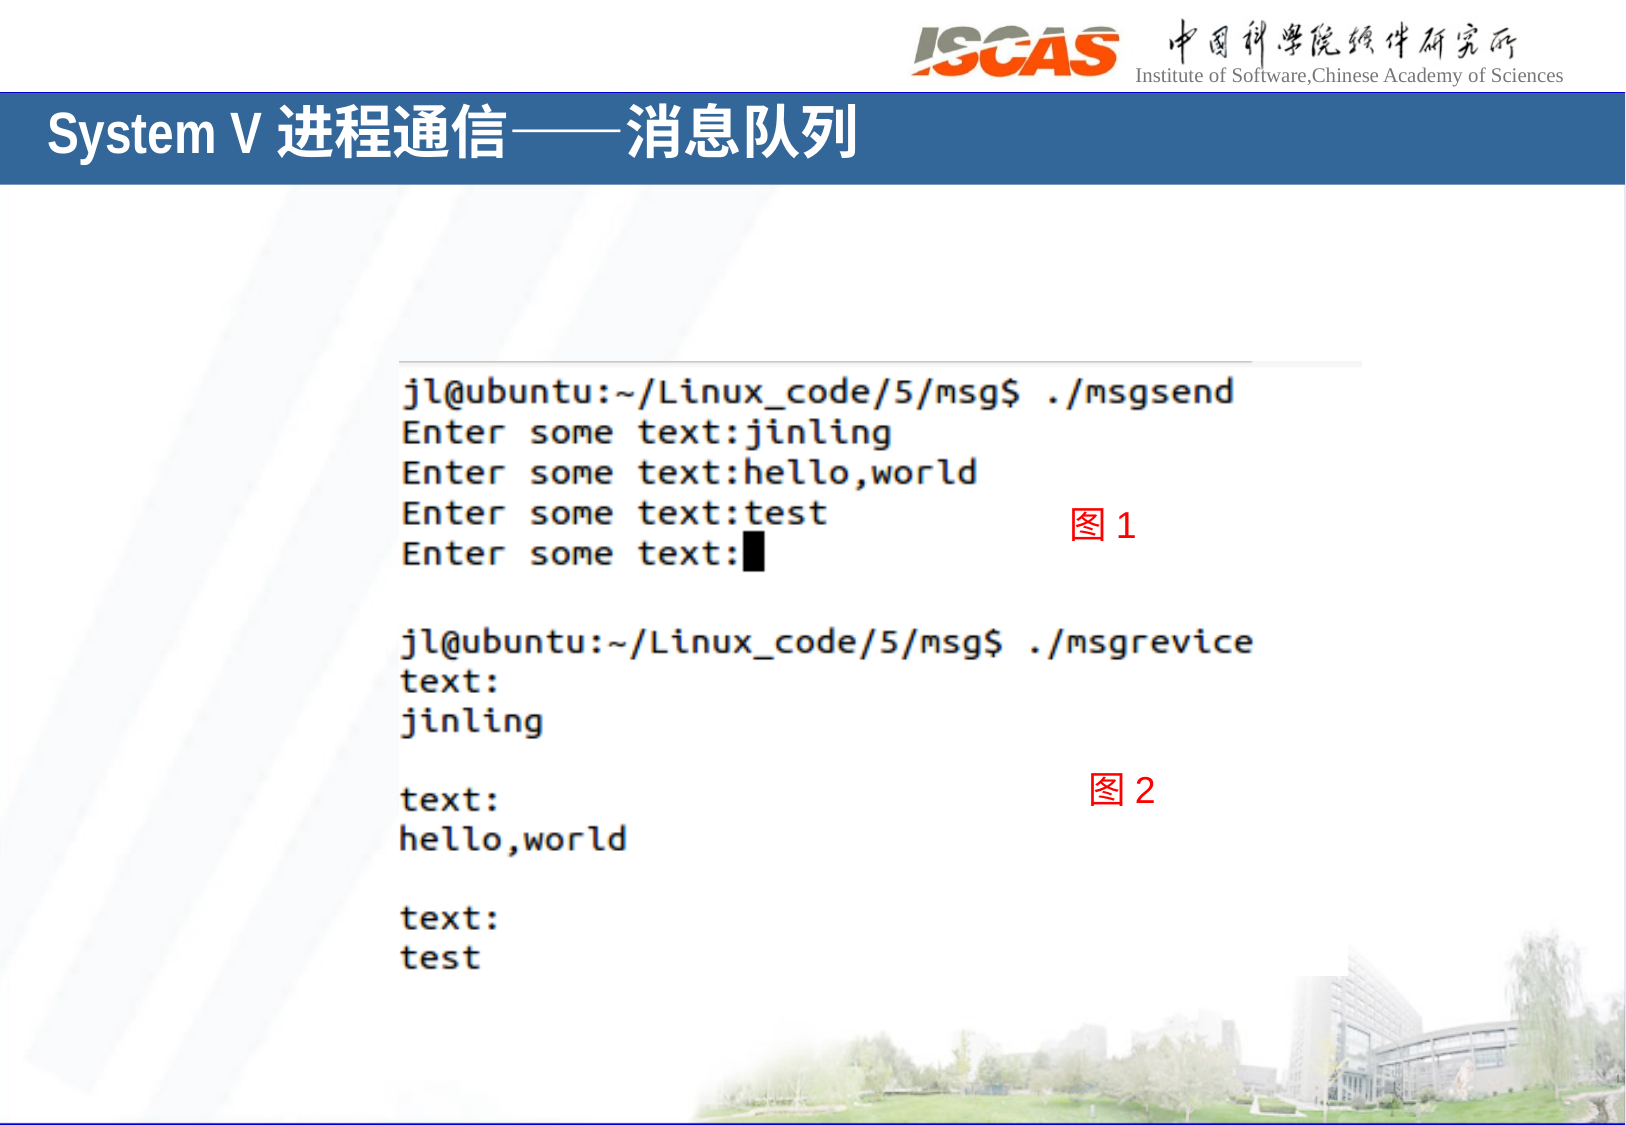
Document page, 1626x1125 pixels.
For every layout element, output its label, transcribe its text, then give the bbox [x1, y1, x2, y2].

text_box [398, 361, 1362, 977]
picture [1166, 15, 1519, 71]
title System V进程通信——消息队列 [0, 93, 1625, 185]
picture [0, 92, 1626, 1125]
picture [907, 18, 1132, 87]
